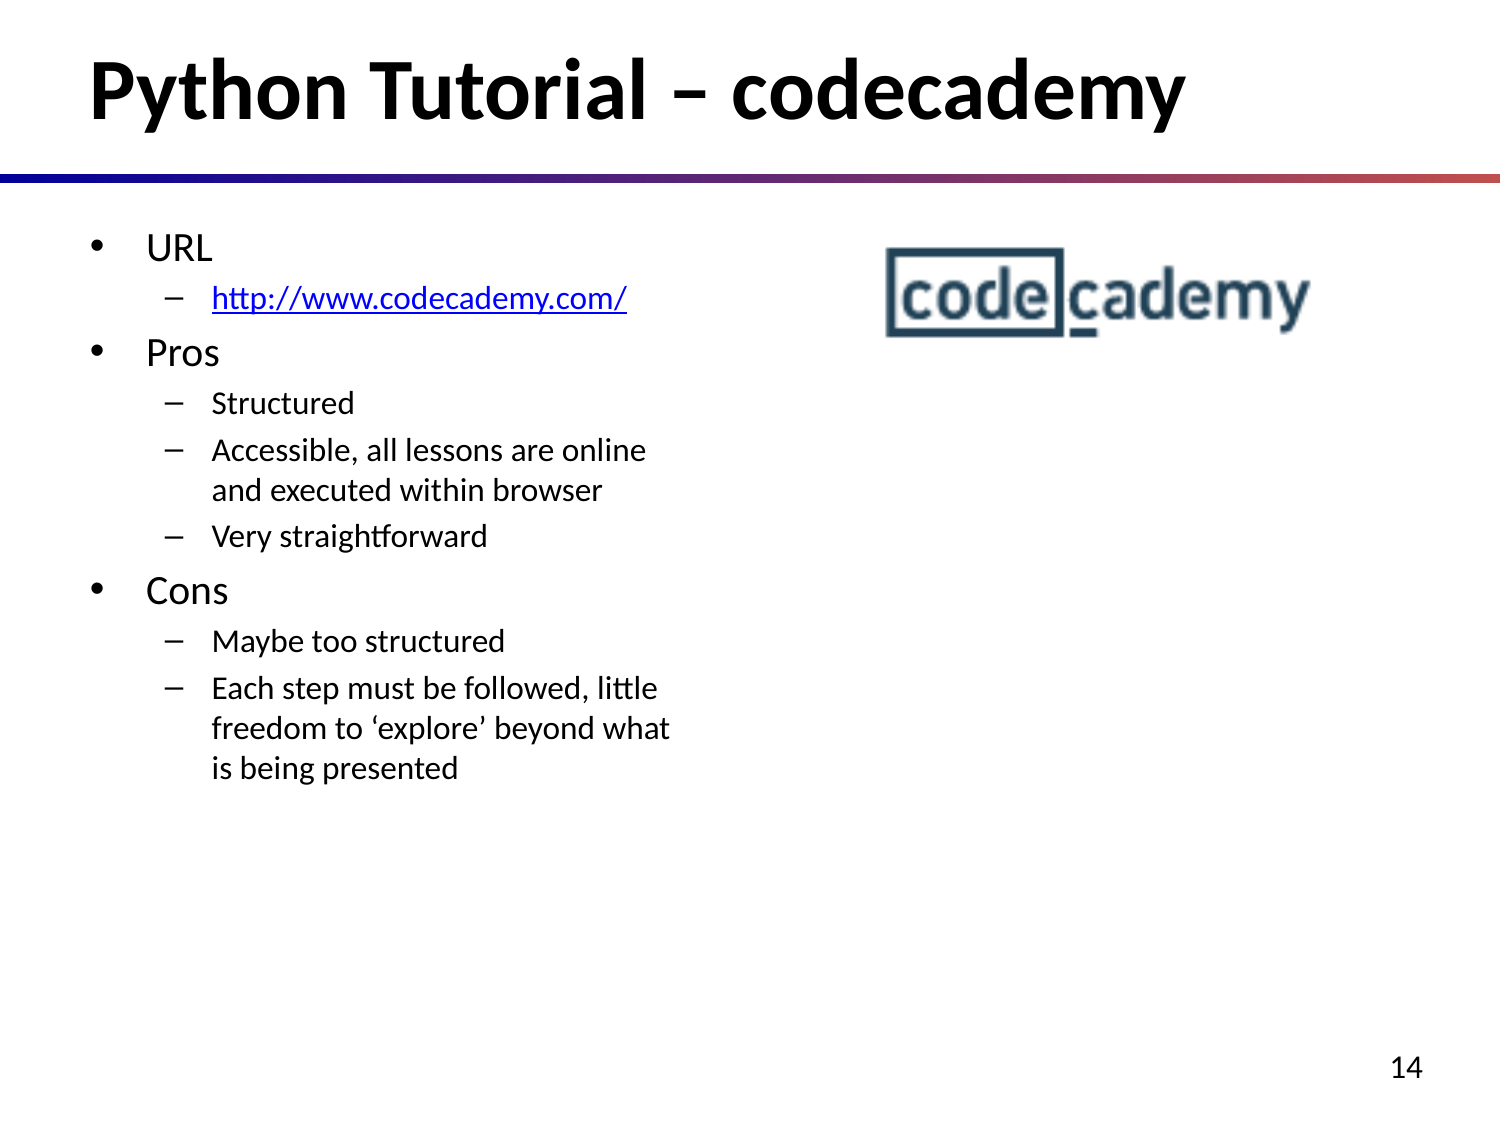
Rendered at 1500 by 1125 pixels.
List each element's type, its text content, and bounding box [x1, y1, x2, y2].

title Python Tutorial – codecademy [75, 24, 1438, 150]
list URL http://www.codecademy.com/ Pros Structured Accessible, all lessons are online and executed within browser Very straightforward Cons Maybe too structured Each step must be followed, little freedom to ‘explore’ beyond what is being presented [75, 212, 713, 1025]
picture [874, 237, 1317, 351]
